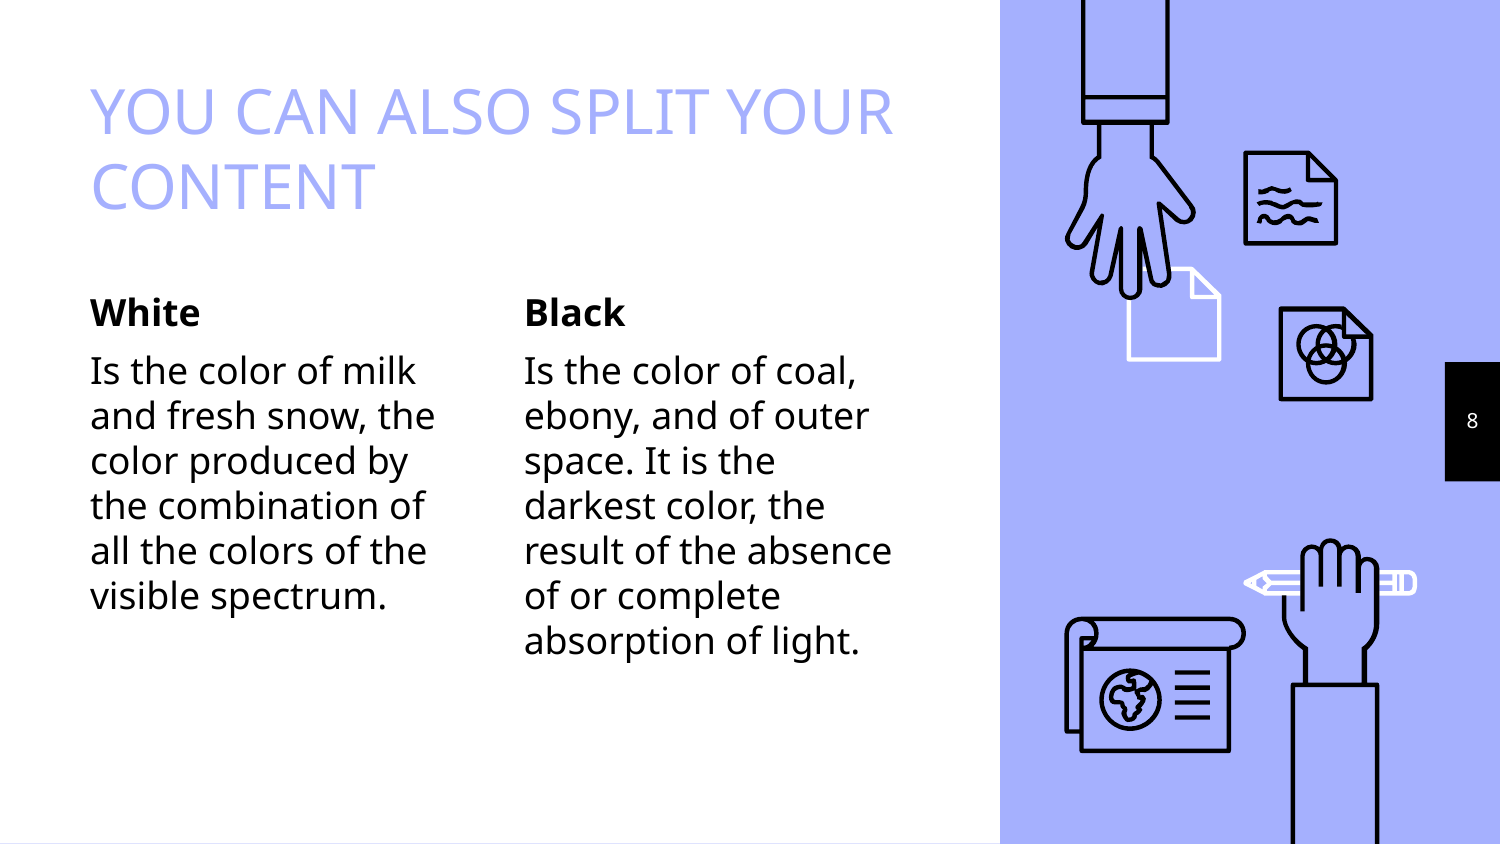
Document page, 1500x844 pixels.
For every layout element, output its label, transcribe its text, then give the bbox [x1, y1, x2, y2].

slide_number ‹#› [1444, 362, 1500, 482]
title YOU CAN ALSO SPLIT YOUR CONTENT [75, 96, 918, 237]
list White Is the color of milk and fresh snow, the color produced by the combination of all the colors of the visible spectrum. [75, 274, 485, 792]
list Black Is the color of coal, ebony, and of outer space. It is the darkest color, the result of the absence of or complete absorption of light. [508, 274, 918, 792]
